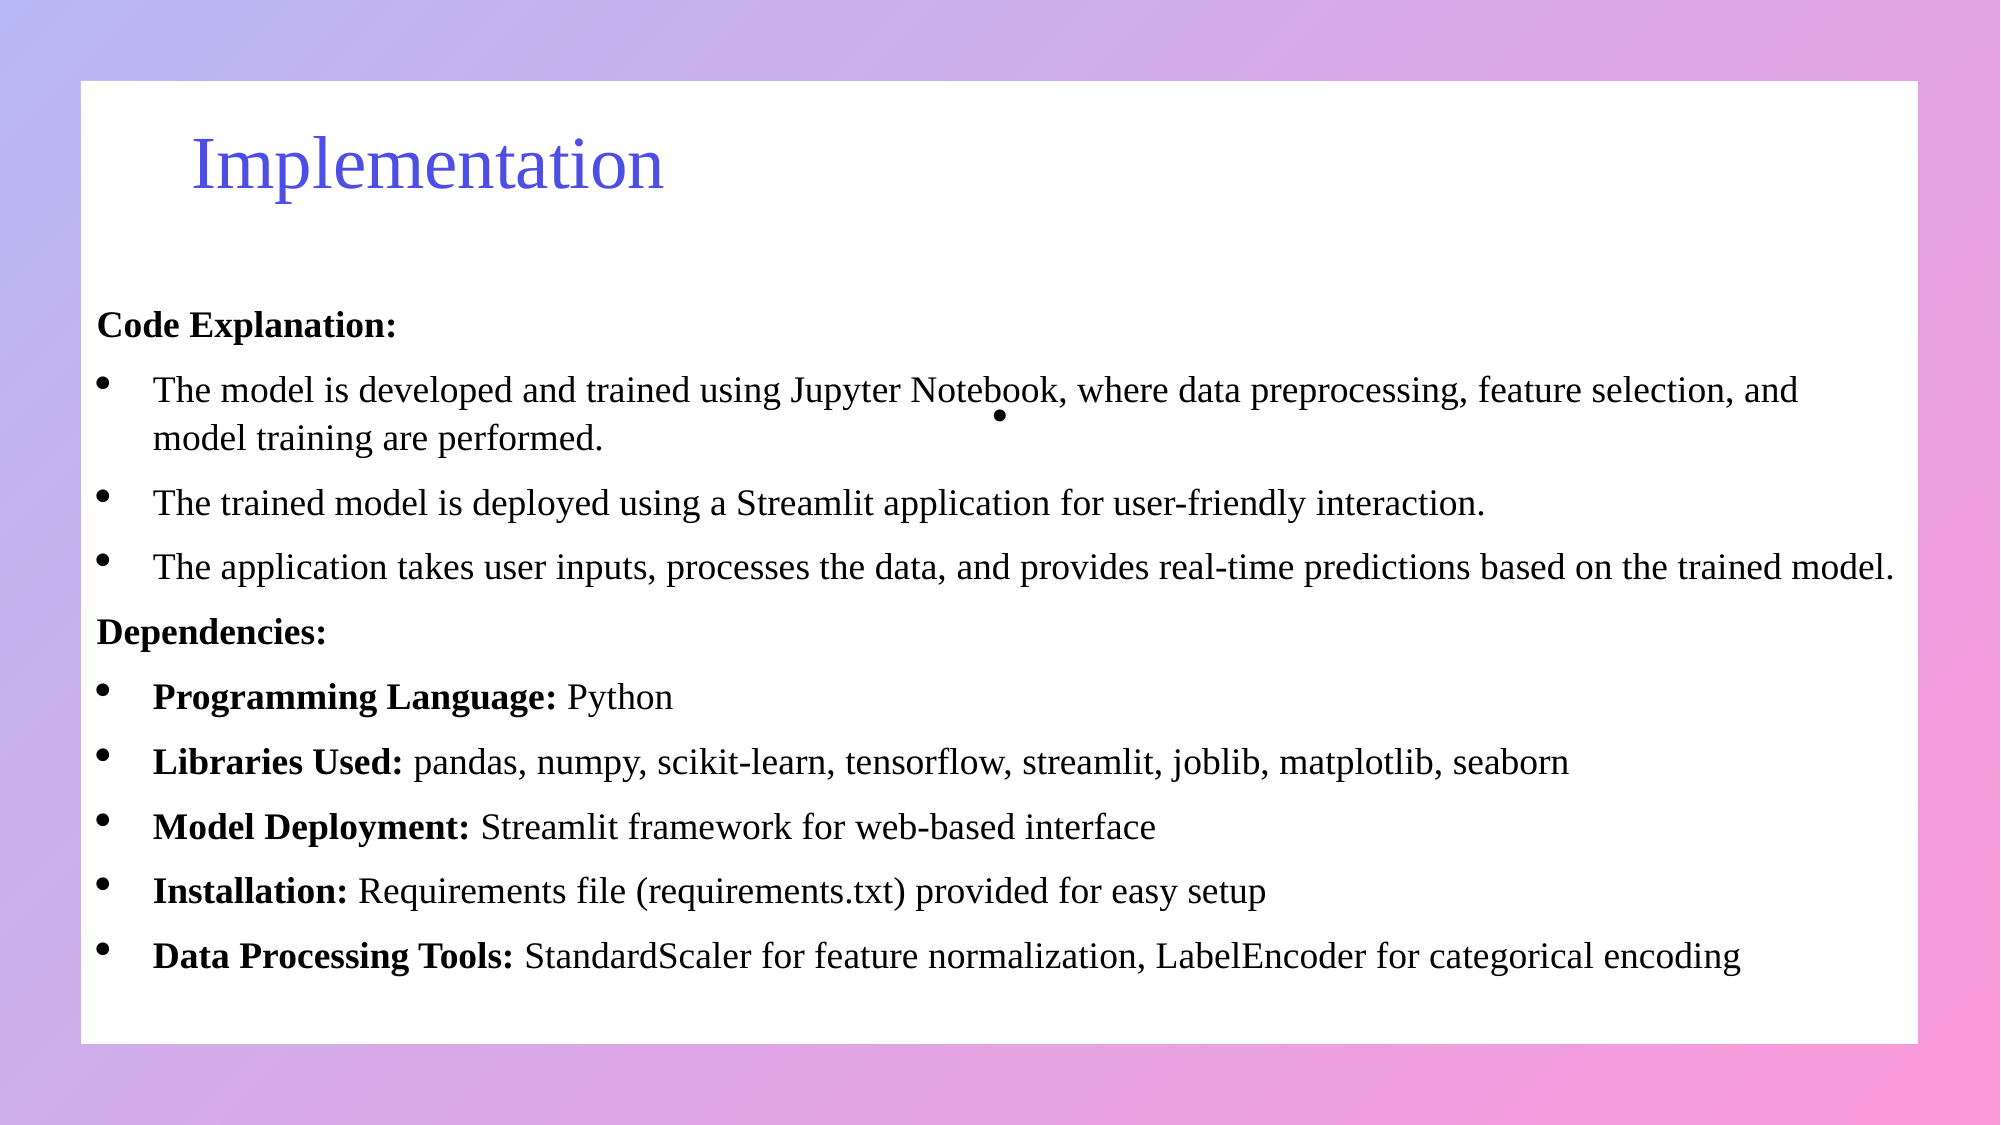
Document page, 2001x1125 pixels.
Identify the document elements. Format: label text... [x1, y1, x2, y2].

text_box Code Explanation: The model is developed and trained using Jupyter Notebook, where data preprocessing, feature selection, and model training are performed. The trained model is deployed using a Streamlit application for user-friendly interaction. The application takes user inputs, processes the data, and provides real-time predictions based on the trained model. Dependencies: Programming Language: Python Libraries Used: pandas, numpy, scikit-learn, tensorflow, streamlit, joblib, matplotlib, seaborn Model Deployment: Streamlit framework for web-based interface Installation: Requirements file (requirements.txt) provided for easy setup Data Processing Tools: StandardScaler for feature normalization, LabelEncoder for categorical encoding [81, 289, 1919, 1049]
text_box Implementation [176, 105, 2000, 211]
